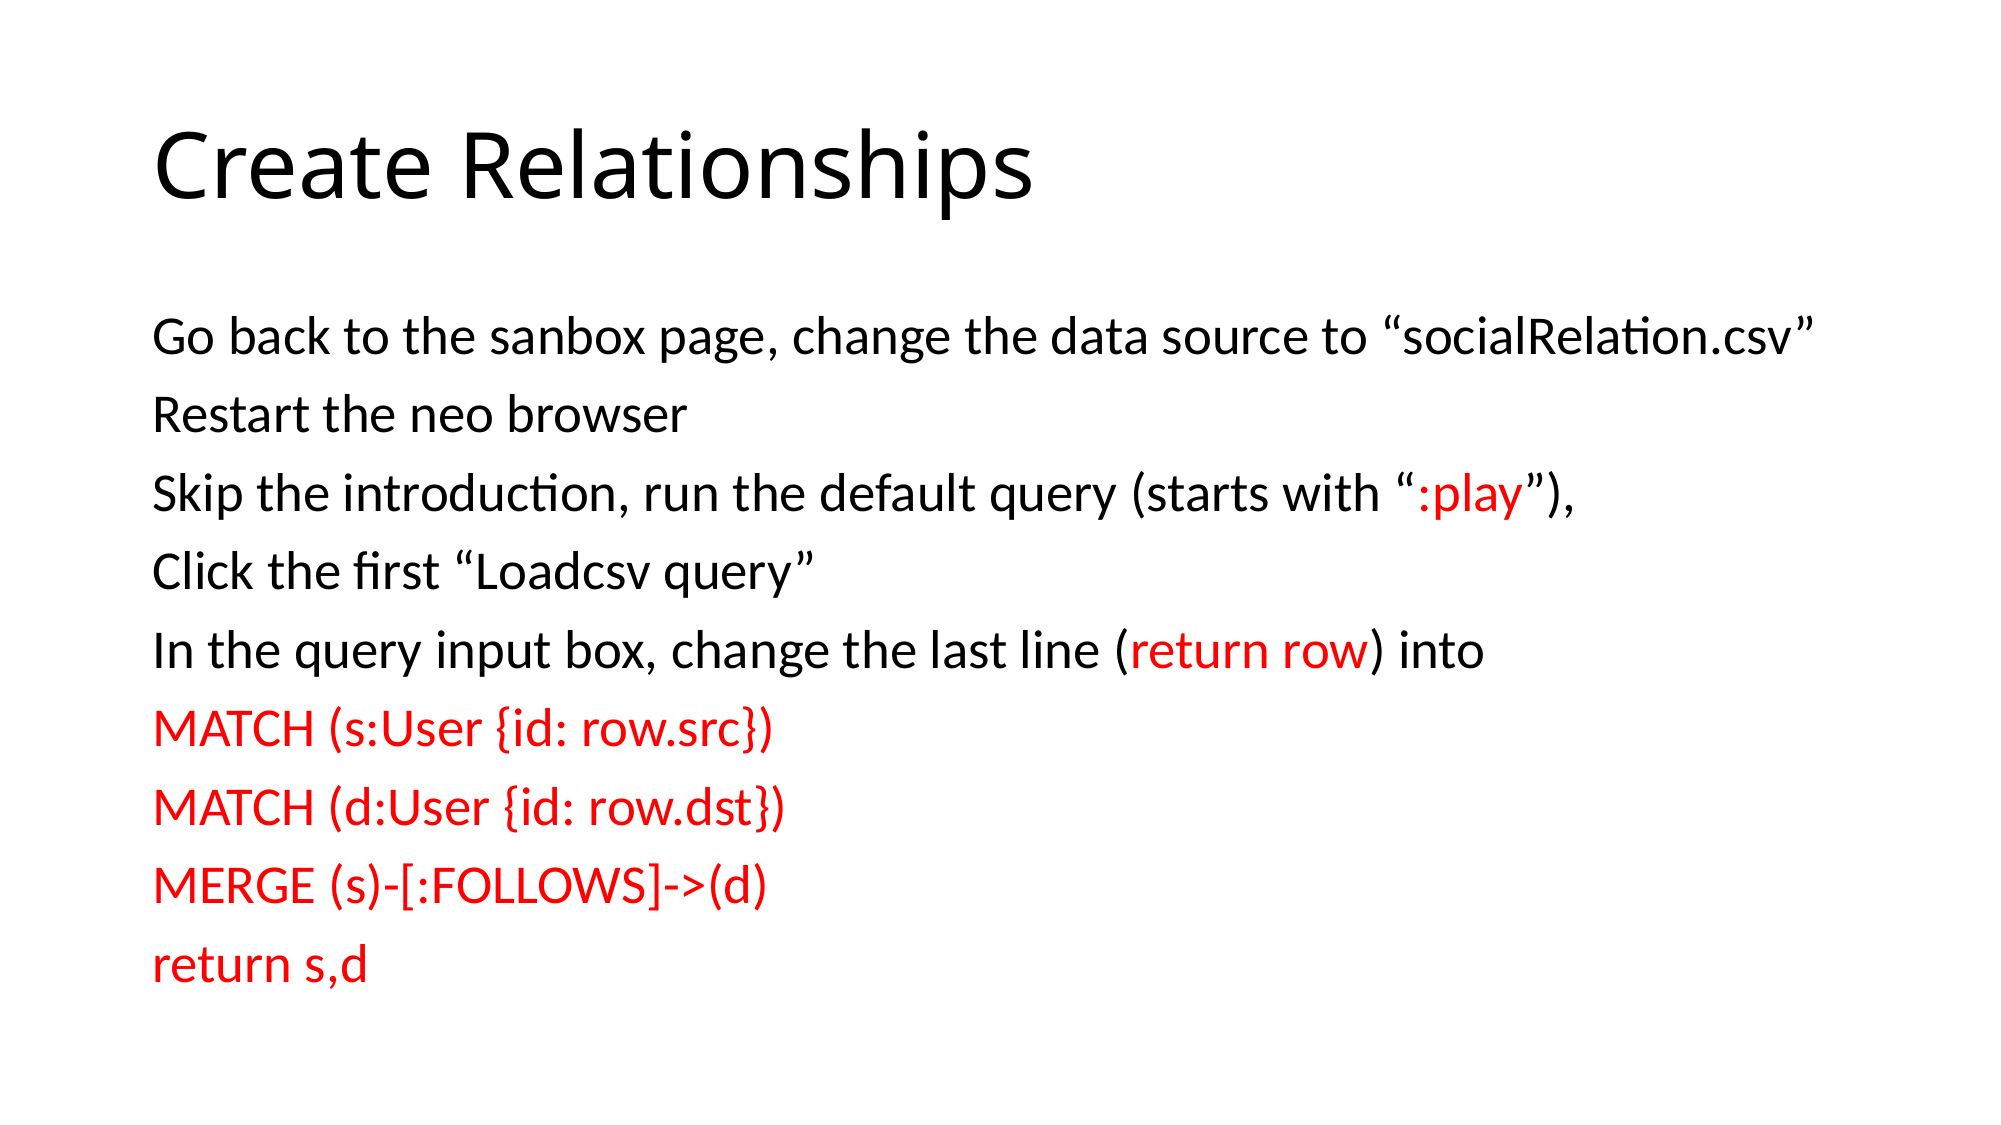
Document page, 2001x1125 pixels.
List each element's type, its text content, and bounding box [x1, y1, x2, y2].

title Create Relationships [137, 59, 1863, 278]
list Go back to the sanbox page, change the data source to “socialRelation.csv” Restart the neo browser Skip the introduction, run the default query (starts with “:play”), Click the first “Loadcsv query” In the query input box, change the last line (return row) into MATCH (s:User {id: row.src}) MATCH (d:User {id: row.dst}) MERGE (s)-[:FOLLOWS]->(d) return s,d [137, 299, 1863, 1014]
